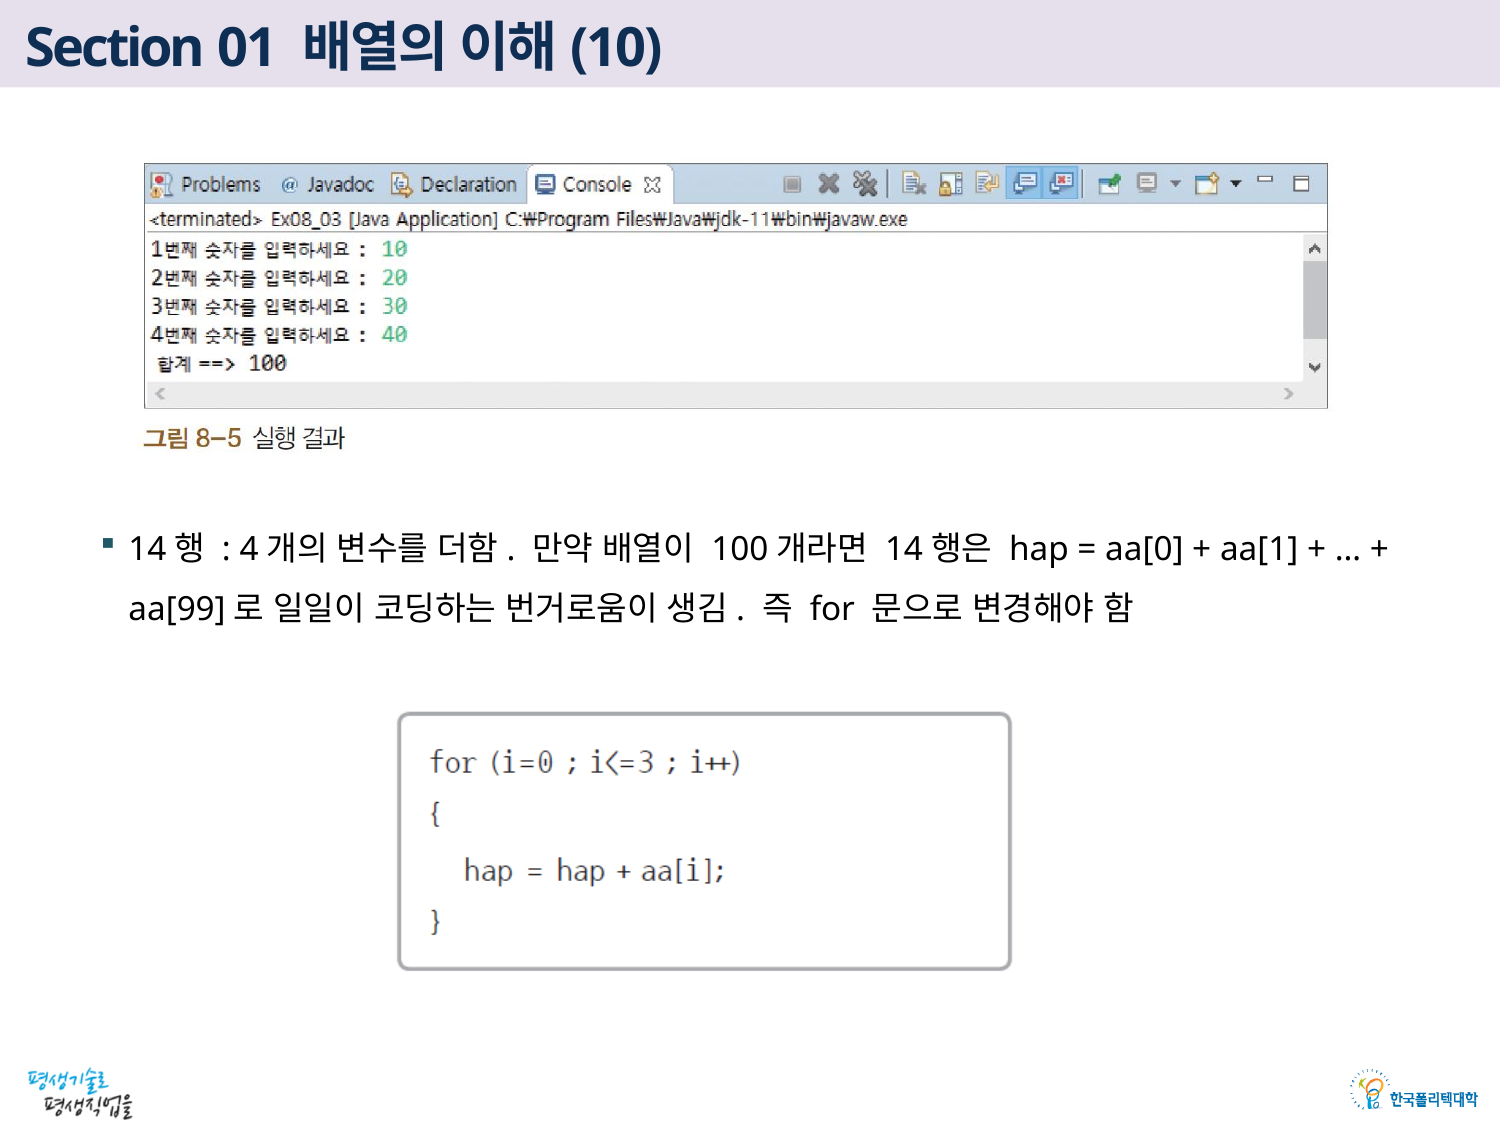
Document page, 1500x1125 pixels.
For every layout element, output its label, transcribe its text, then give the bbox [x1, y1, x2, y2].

picture [136, 153, 1336, 458]
picture [17, 1062, 167, 1122]
picture [393, 705, 1022, 978]
list 14행 : 4개의 변수를 더함. 만약 배열이 100개라면 14행은 hap = aa[0] + aa[1] + … + aa[99]로 일일이 코딩하는 번거로움이 생김. 즉 for 문으로 변경해야 함 [10, 126, 1481, 1057]
title Section 01 배열의 이해(10) [10, 5, 1288, 84]
picture [1346, 1064, 1481, 1114]
